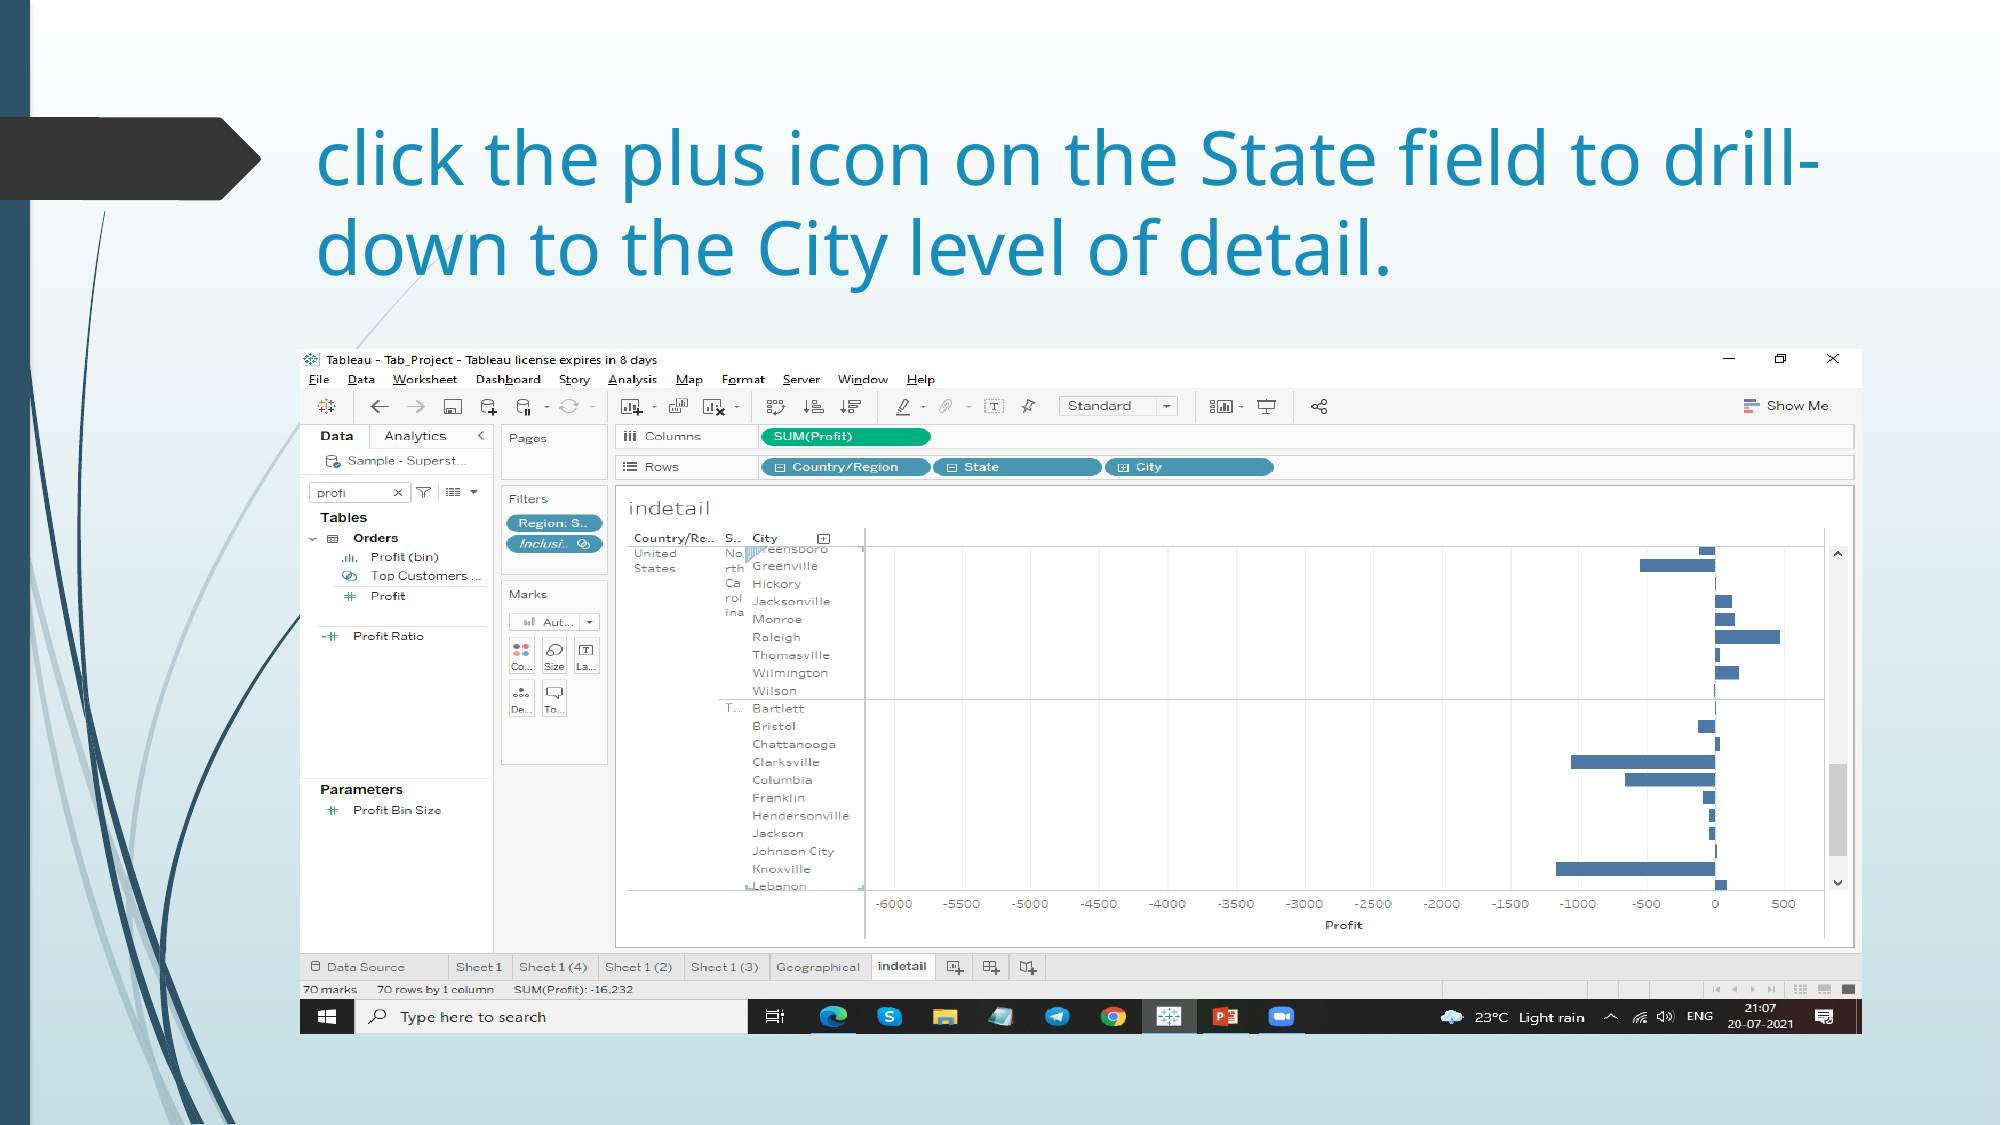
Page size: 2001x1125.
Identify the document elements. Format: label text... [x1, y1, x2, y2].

title click the plus icon on the State field to drill-down to the City level of detail. [300, 102, 1888, 313]
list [299, 349, 1862, 1035]
